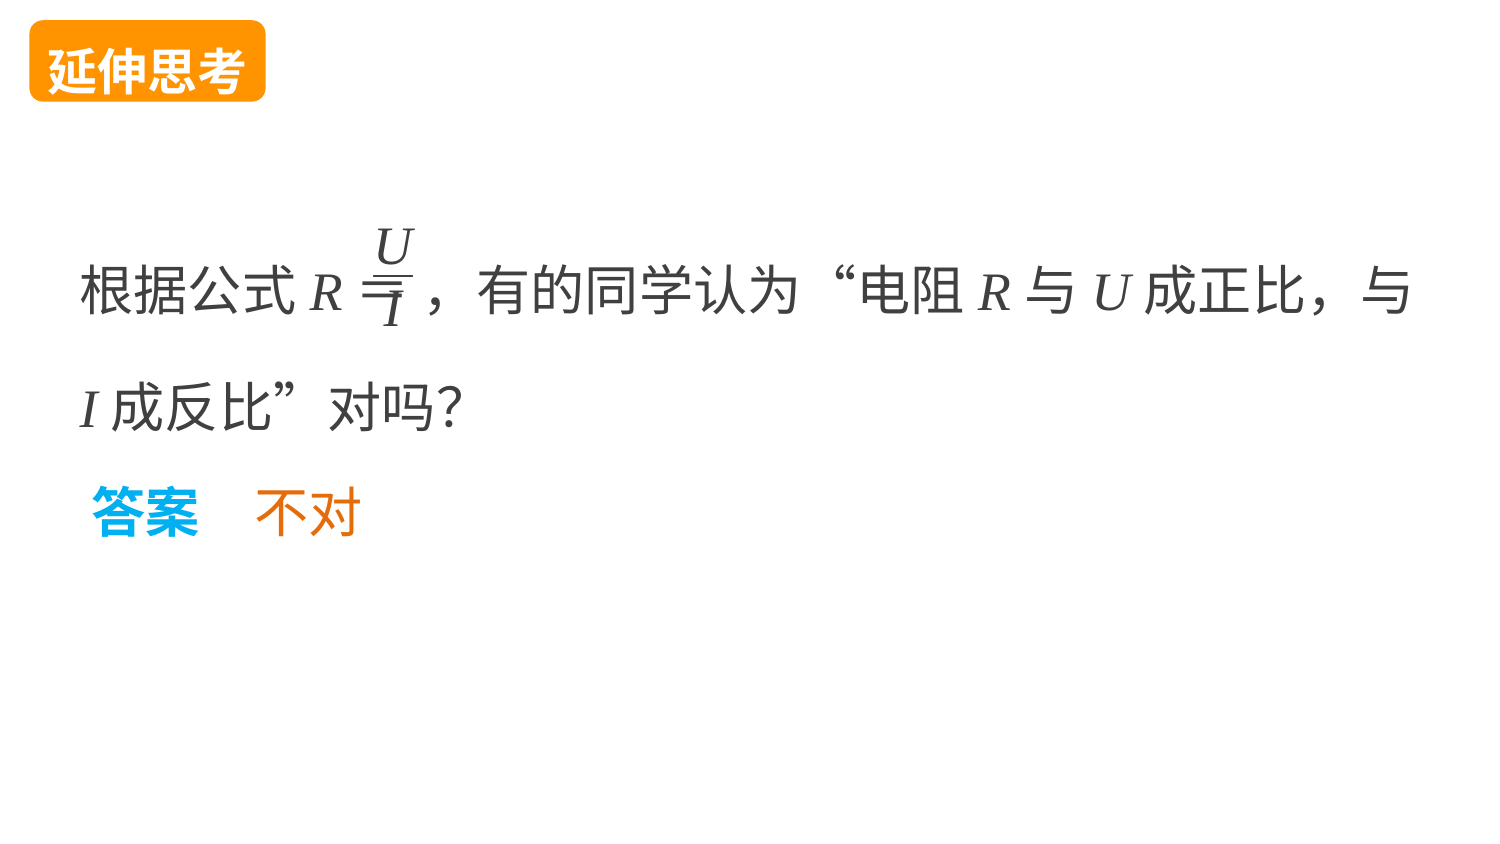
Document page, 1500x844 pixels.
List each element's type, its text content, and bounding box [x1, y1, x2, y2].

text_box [64, 197, 1436, 432]
text_box 延伸思考 [27, 18, 268, 104]
text_box 答案 不对 [76, 438, 1447, 551]
